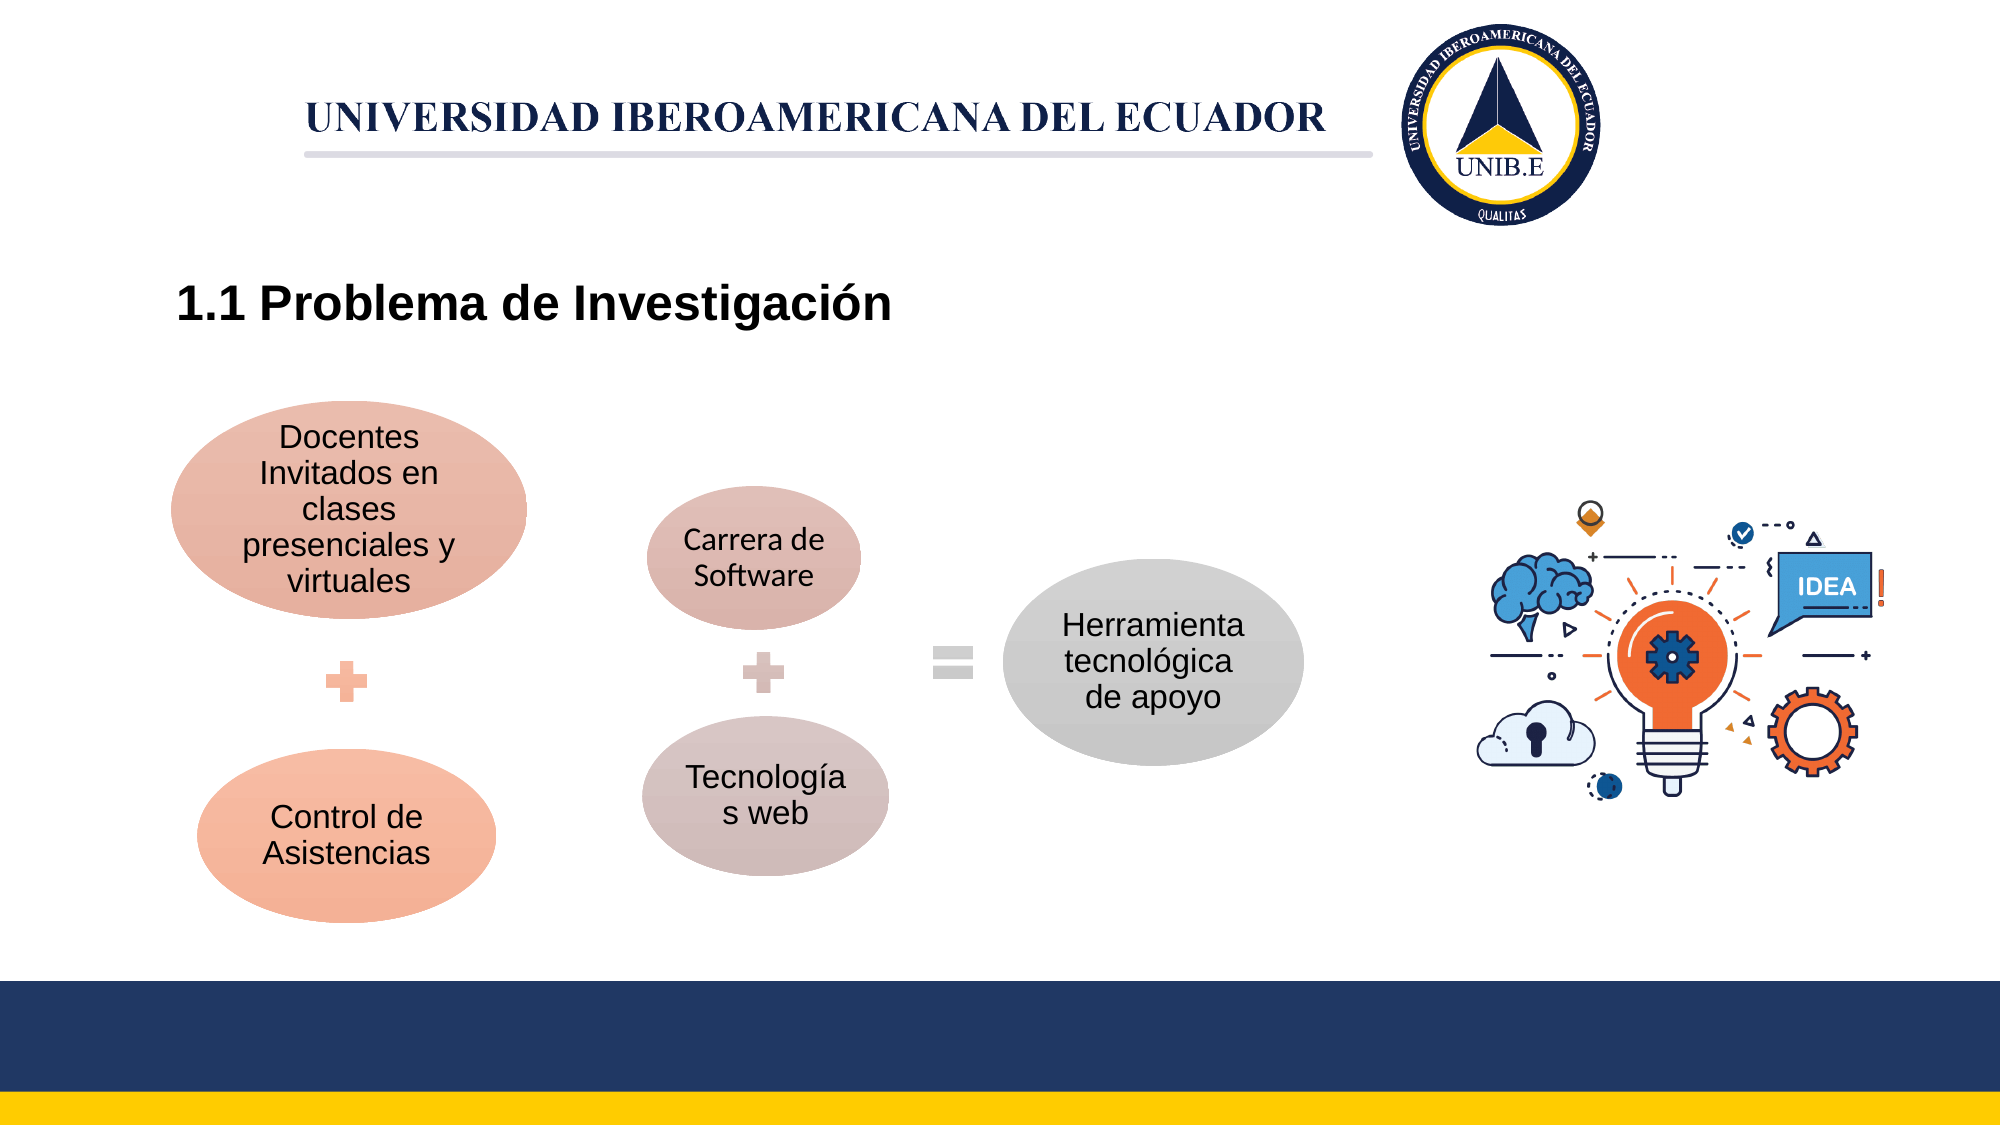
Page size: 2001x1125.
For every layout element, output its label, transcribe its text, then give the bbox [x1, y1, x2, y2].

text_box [0, 981, 2000, 1125]
picture [1401, 436, 1959, 811]
picture [188, 24, 1665, 232]
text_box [128, 321, 1830, 1014]
text_box 1.1 Problema de Investigación [84, 263, 1000, 338]
